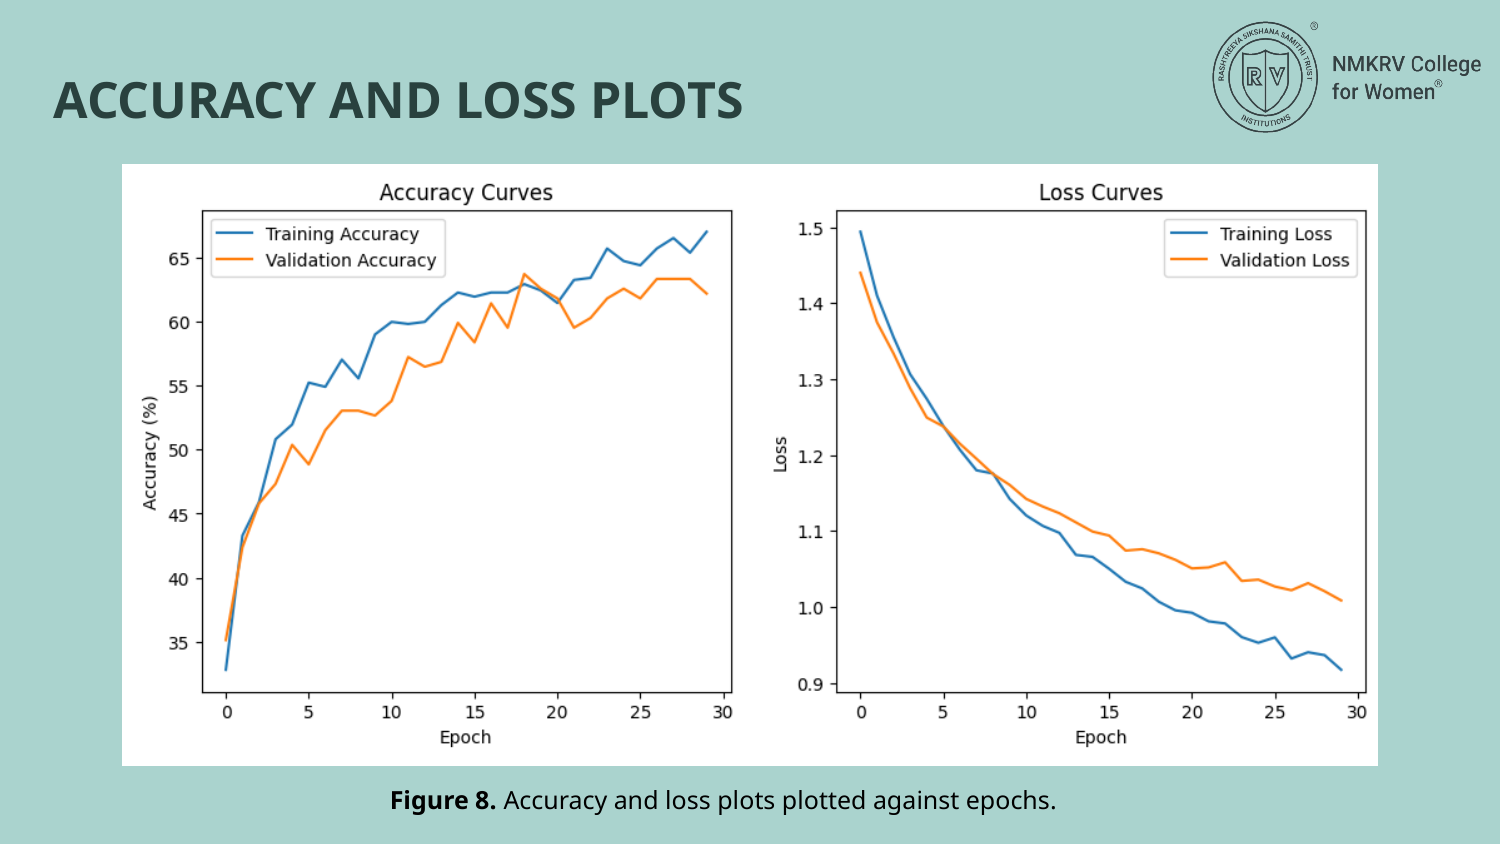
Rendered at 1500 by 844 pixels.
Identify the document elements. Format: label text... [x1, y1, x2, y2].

picture [122, 164, 1378, 767]
text_box ACCURACY AND LOSS PLOTS [38, 54, 959, 144]
picture [1212, 21, 1482, 133]
text_box Figure 8. Accuracy and loss plots plotted against epochs. [38, 776, 1409, 822]
